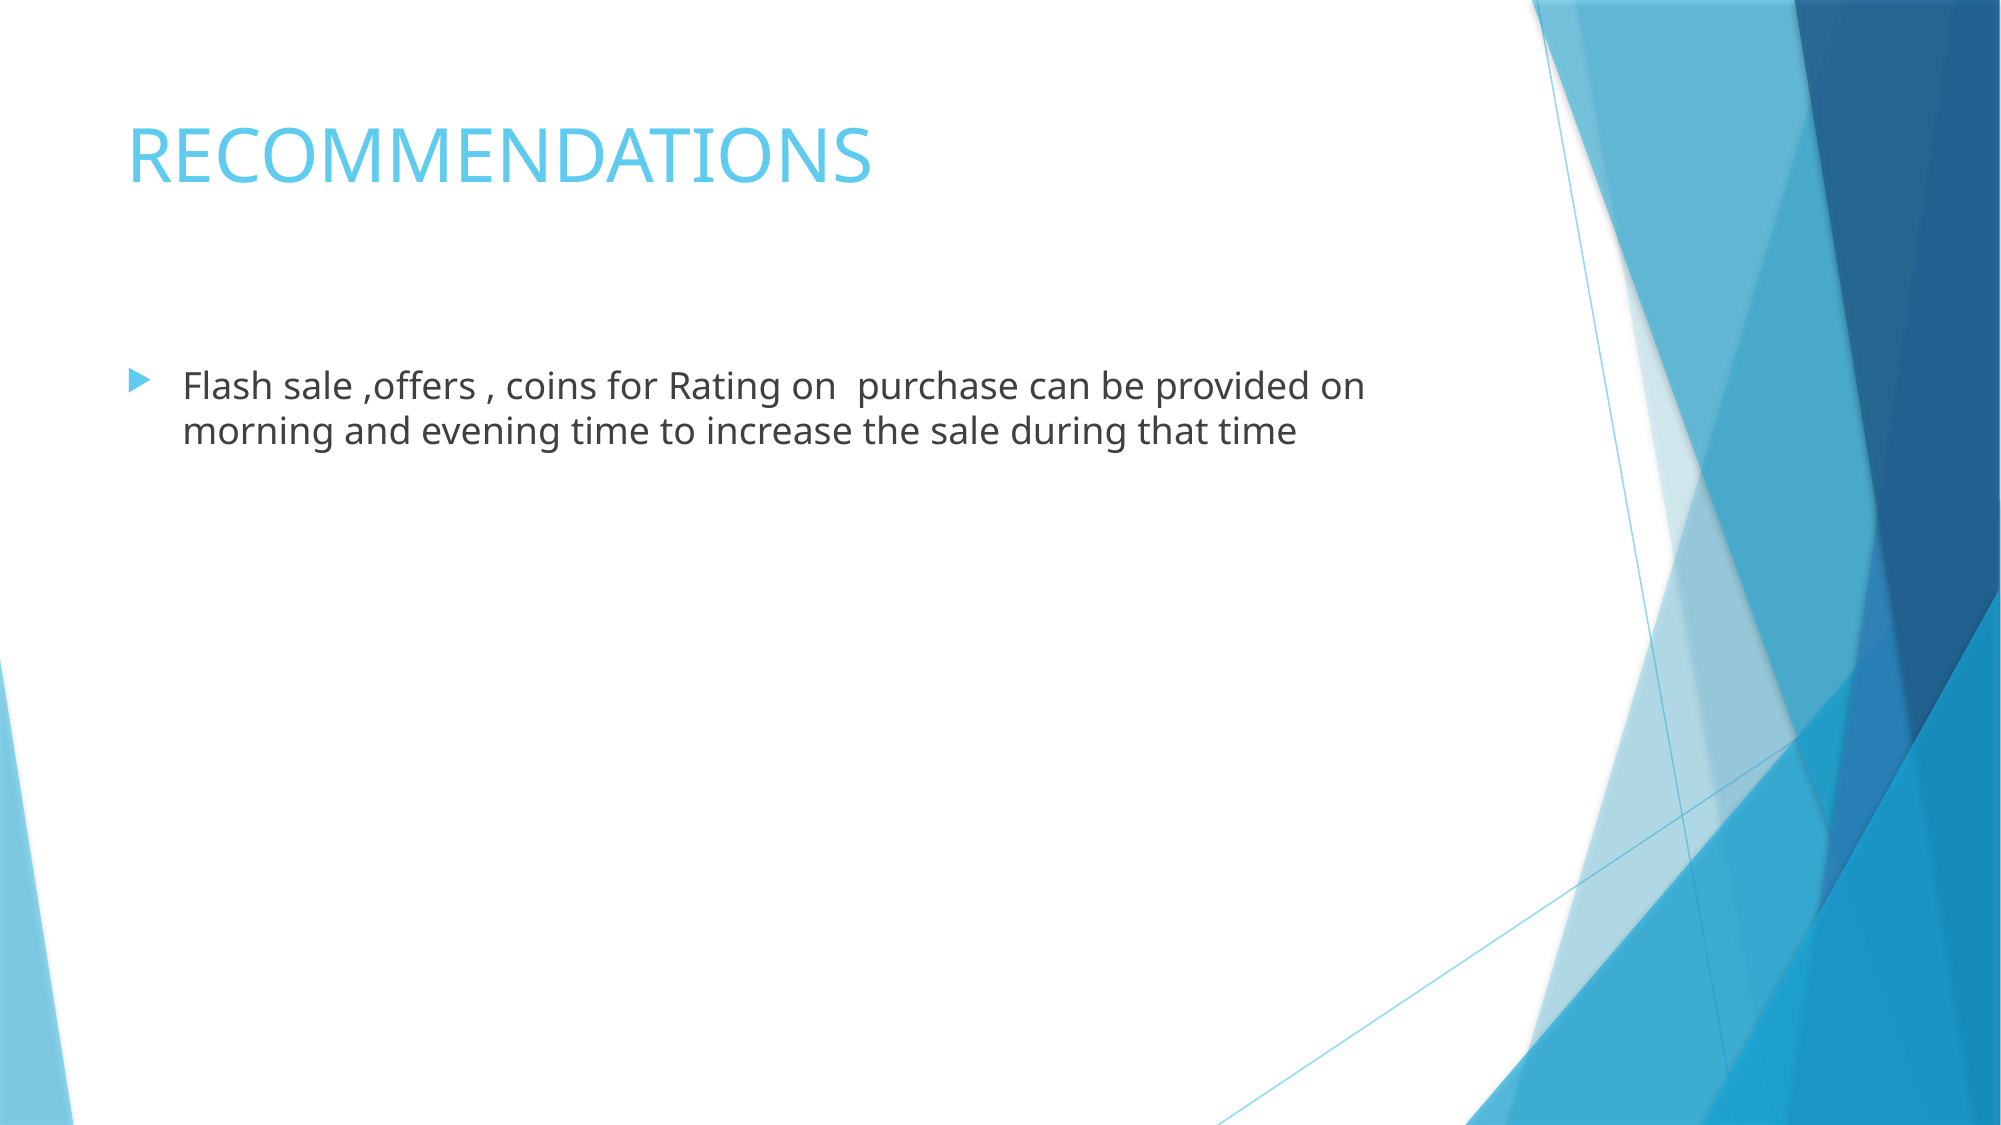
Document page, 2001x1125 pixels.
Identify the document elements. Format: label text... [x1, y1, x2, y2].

list Flash sale ,offers , coins for Rating on purchase can be provided on morning and evening time to increase the sale during that time [111, 354, 1522, 992]
title RECOMMENDATIONS [111, 99, 1522, 317]
